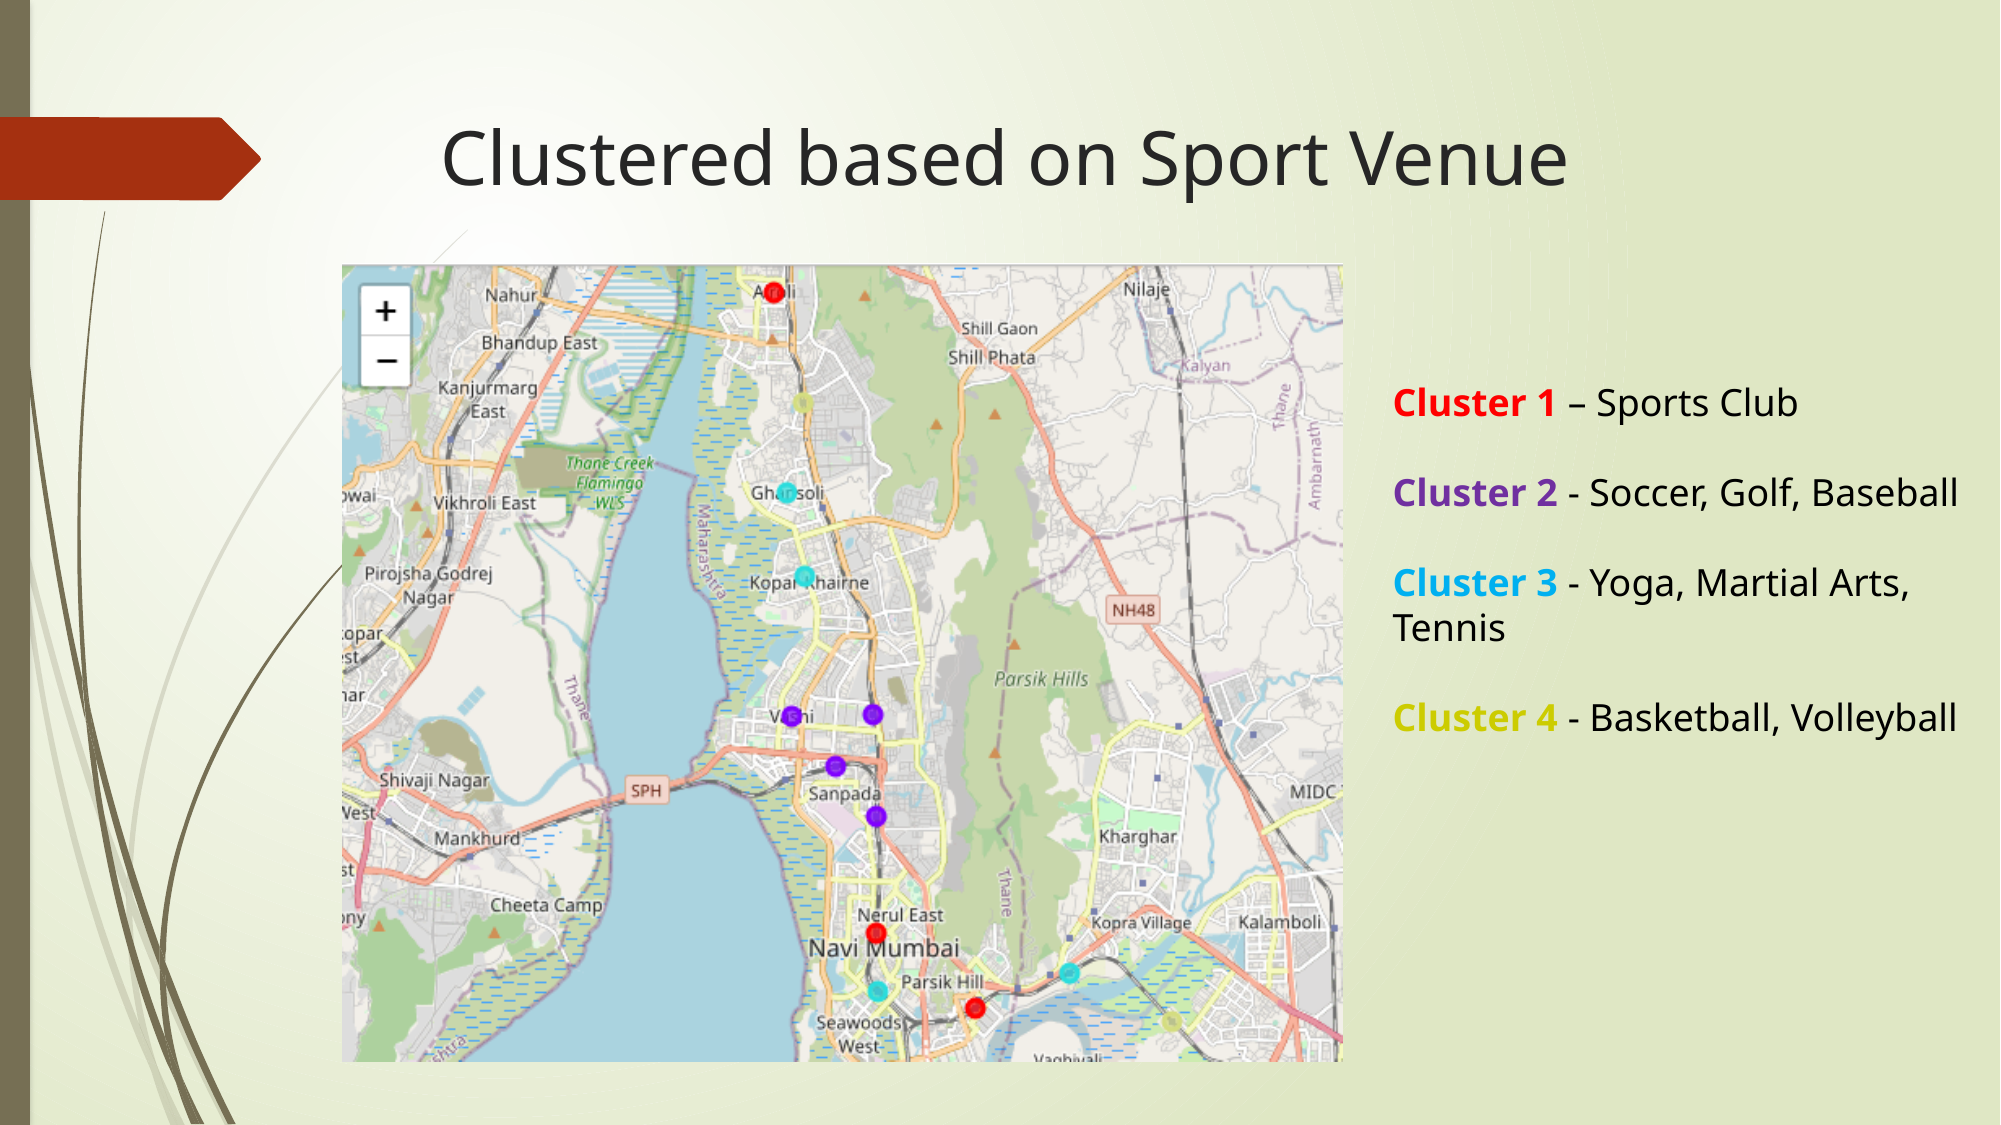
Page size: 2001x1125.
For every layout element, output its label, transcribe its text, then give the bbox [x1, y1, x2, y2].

text_box Cluster 1 – Sports Club Cluster 2 - Soccer, Golf, Baseball Cluster 3 - Yoga, Martial Arts, Tennis Cluster 4 - Basketball, Volleyball [1377, 371, 1980, 837]
picture [342, 262, 1344, 1062]
title Clustered based on Sport Venue [425, 102, 1888, 220]
